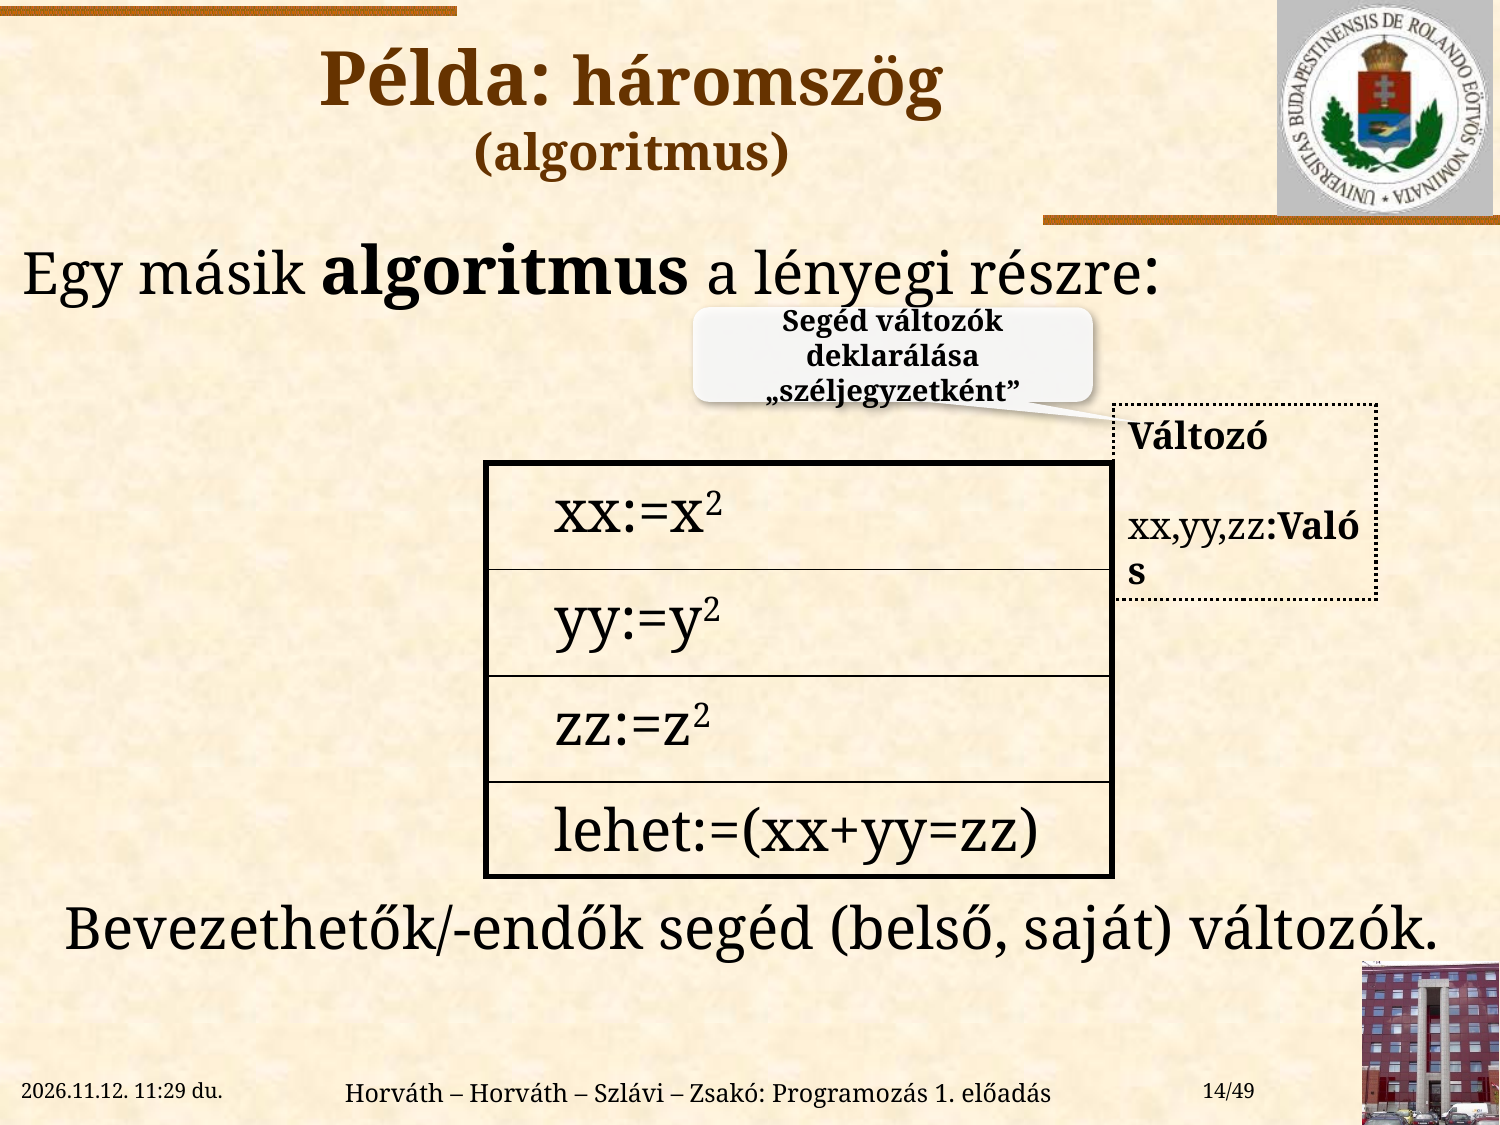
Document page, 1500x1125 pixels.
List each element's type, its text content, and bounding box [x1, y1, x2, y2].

footer Horváth – Horváth – Szlávi – Zsakó: Programozás 1. előadás [318, 1070, 1079, 1125]
title Példa: háromszög (algoritmus) [29, 14, 1235, 197]
picture [0, 0, 1500, 1125]
text_box Változó xx,yy,zz:Valós [1113, 404, 1376, 600]
slide_number 14/49 [1079, 1070, 1270, 1125]
list Egy másik algoritmus a lényegi részre: Bevezethetők/-endők segéd (belső, saját) változók. [5, 220, 1500, 1047]
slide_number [5, 1070, 318, 1125]
text_box Segéd változók deklarálása „széljegyzetként” [692, 307, 1147, 424]
